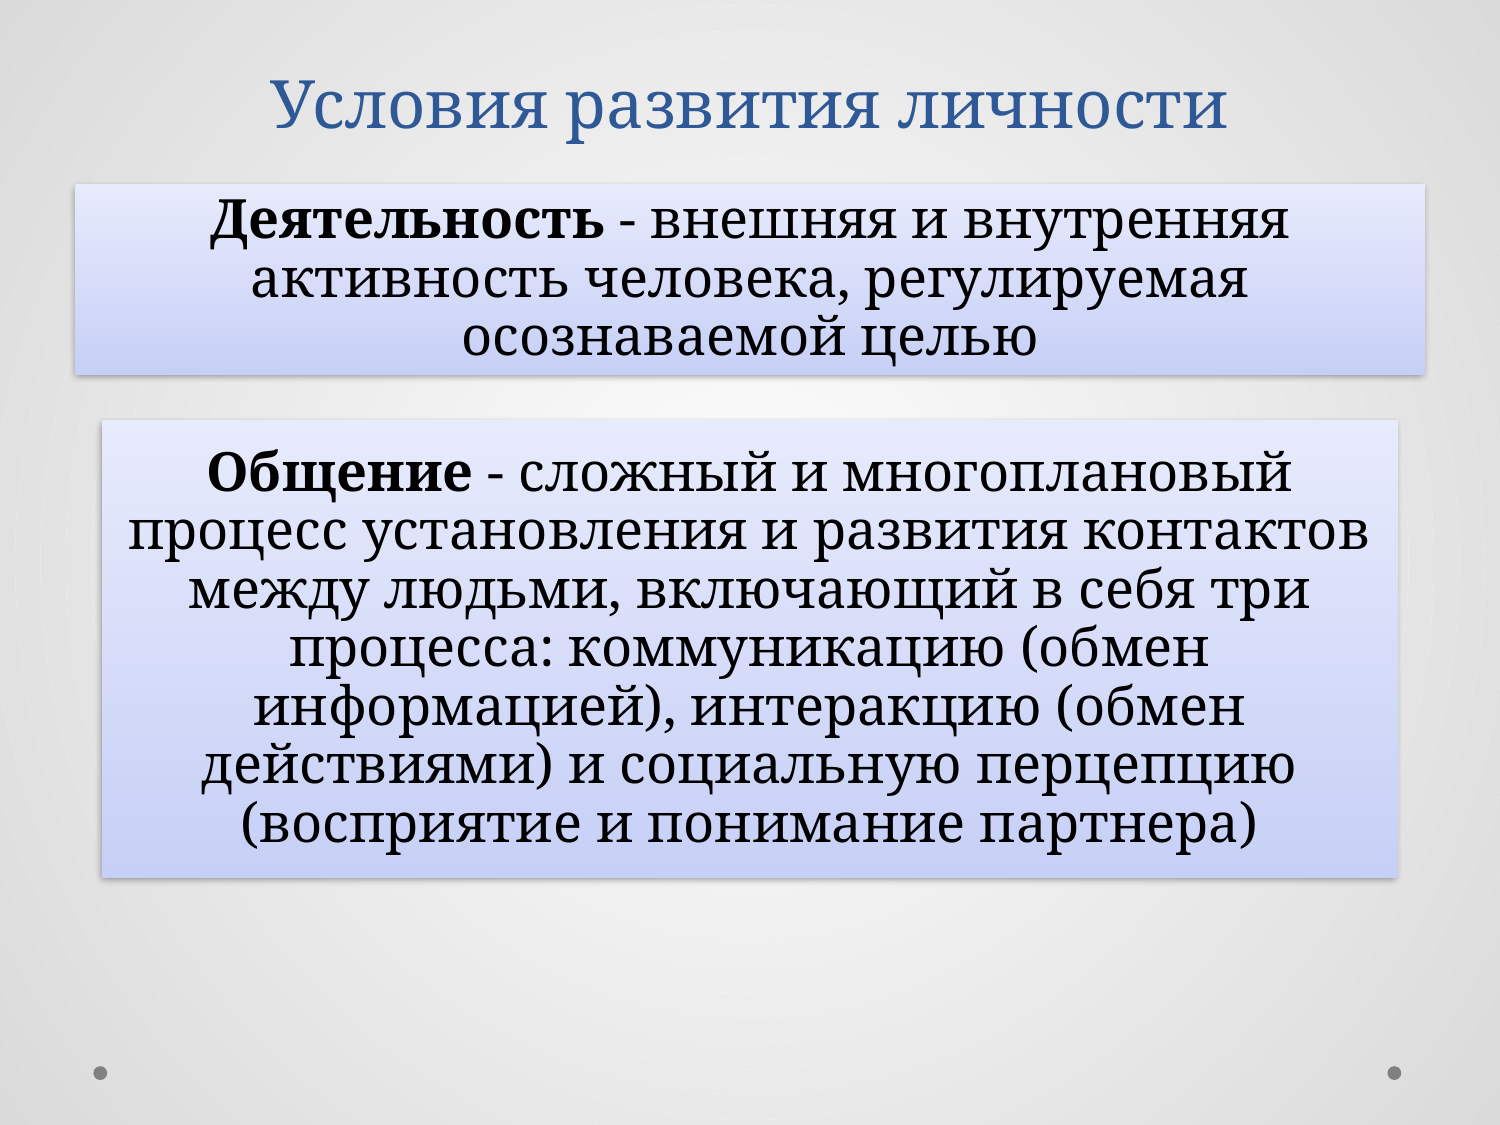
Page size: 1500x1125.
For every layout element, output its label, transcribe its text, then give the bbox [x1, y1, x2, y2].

title Условия развития личности [75, 0, 1425, 136]
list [74, 136, 1426, 1006]
